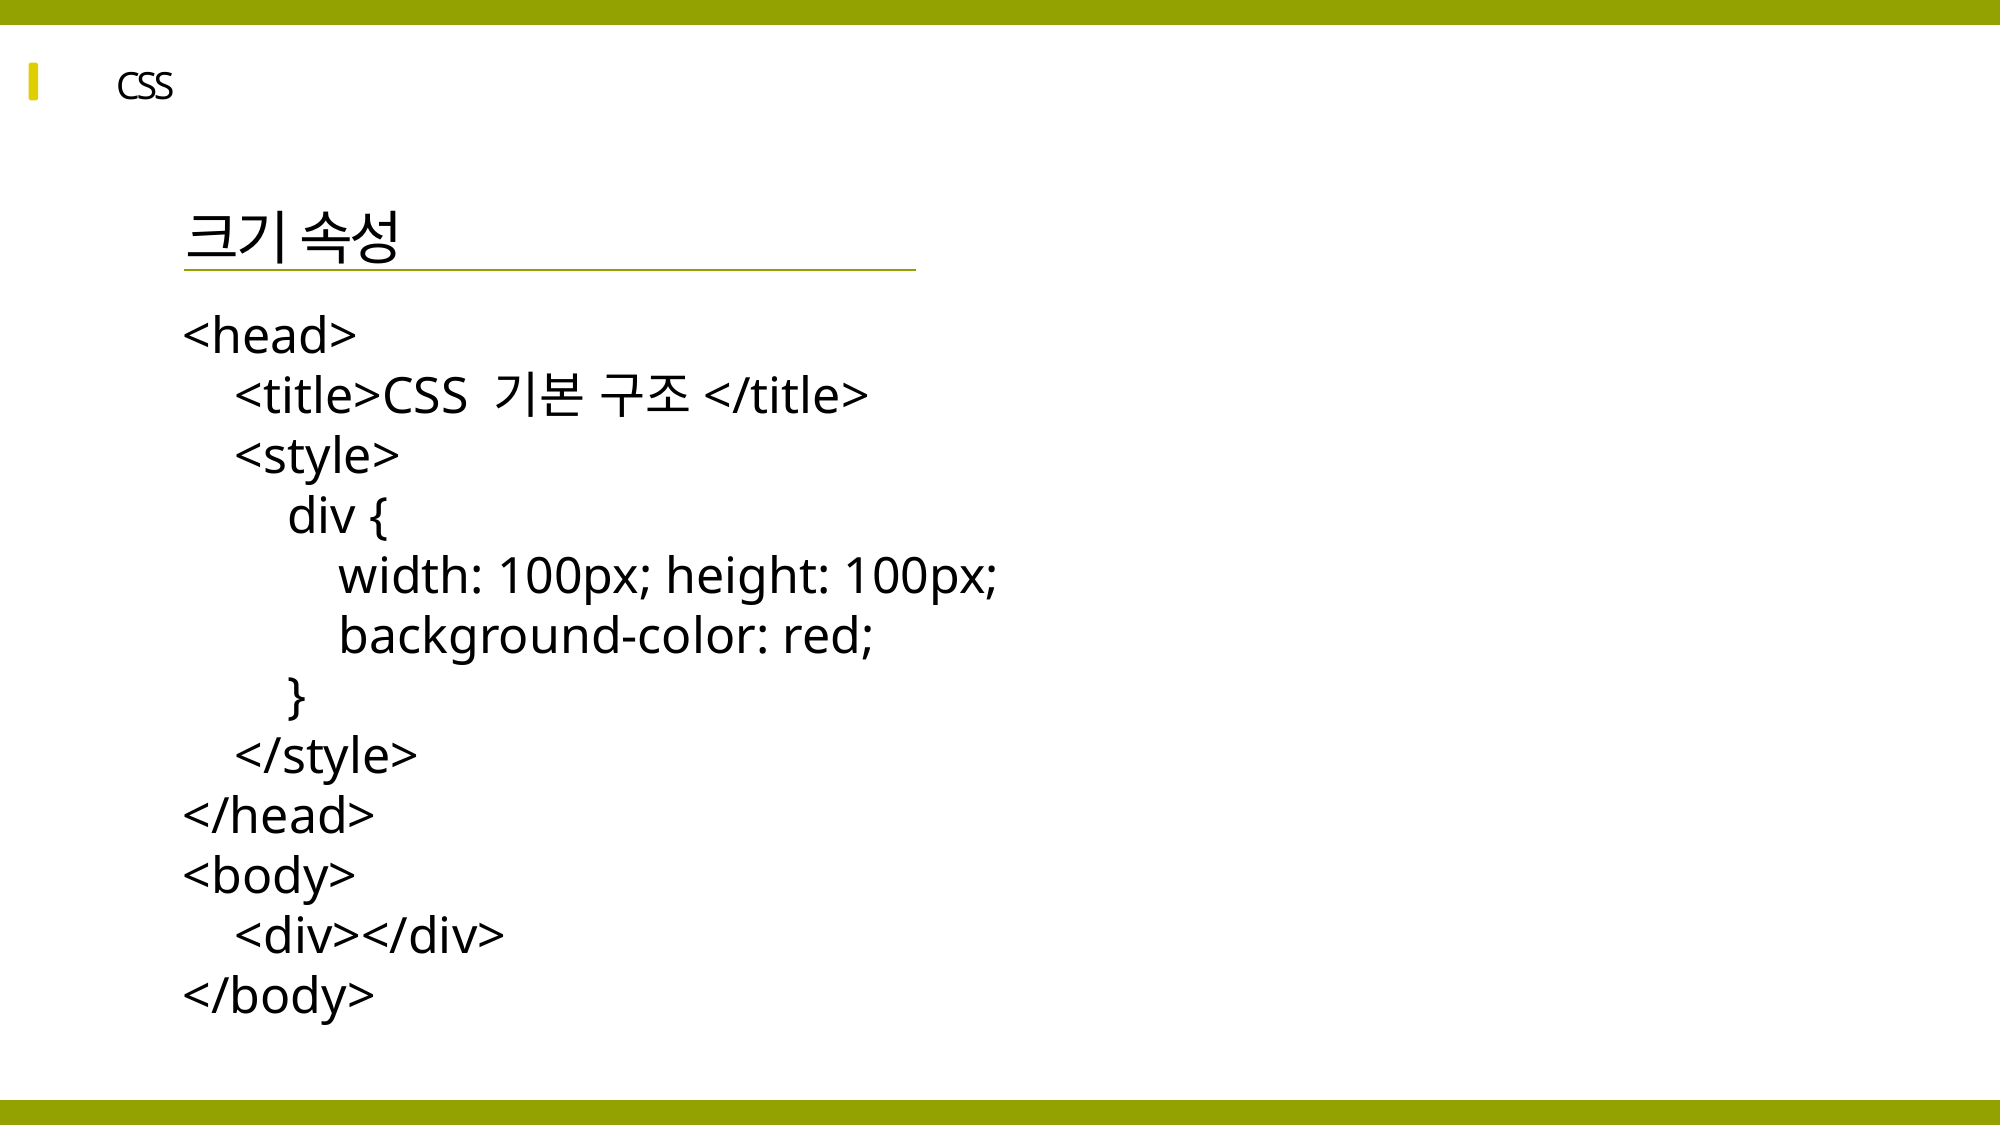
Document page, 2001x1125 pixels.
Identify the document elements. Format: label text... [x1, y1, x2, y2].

text_box [0, 0, 2000, 26]
text_box [0, 1099, 2000, 1125]
text_box CSS [0, 54, 291, 115]
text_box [168, 193, 1444, 1039]
